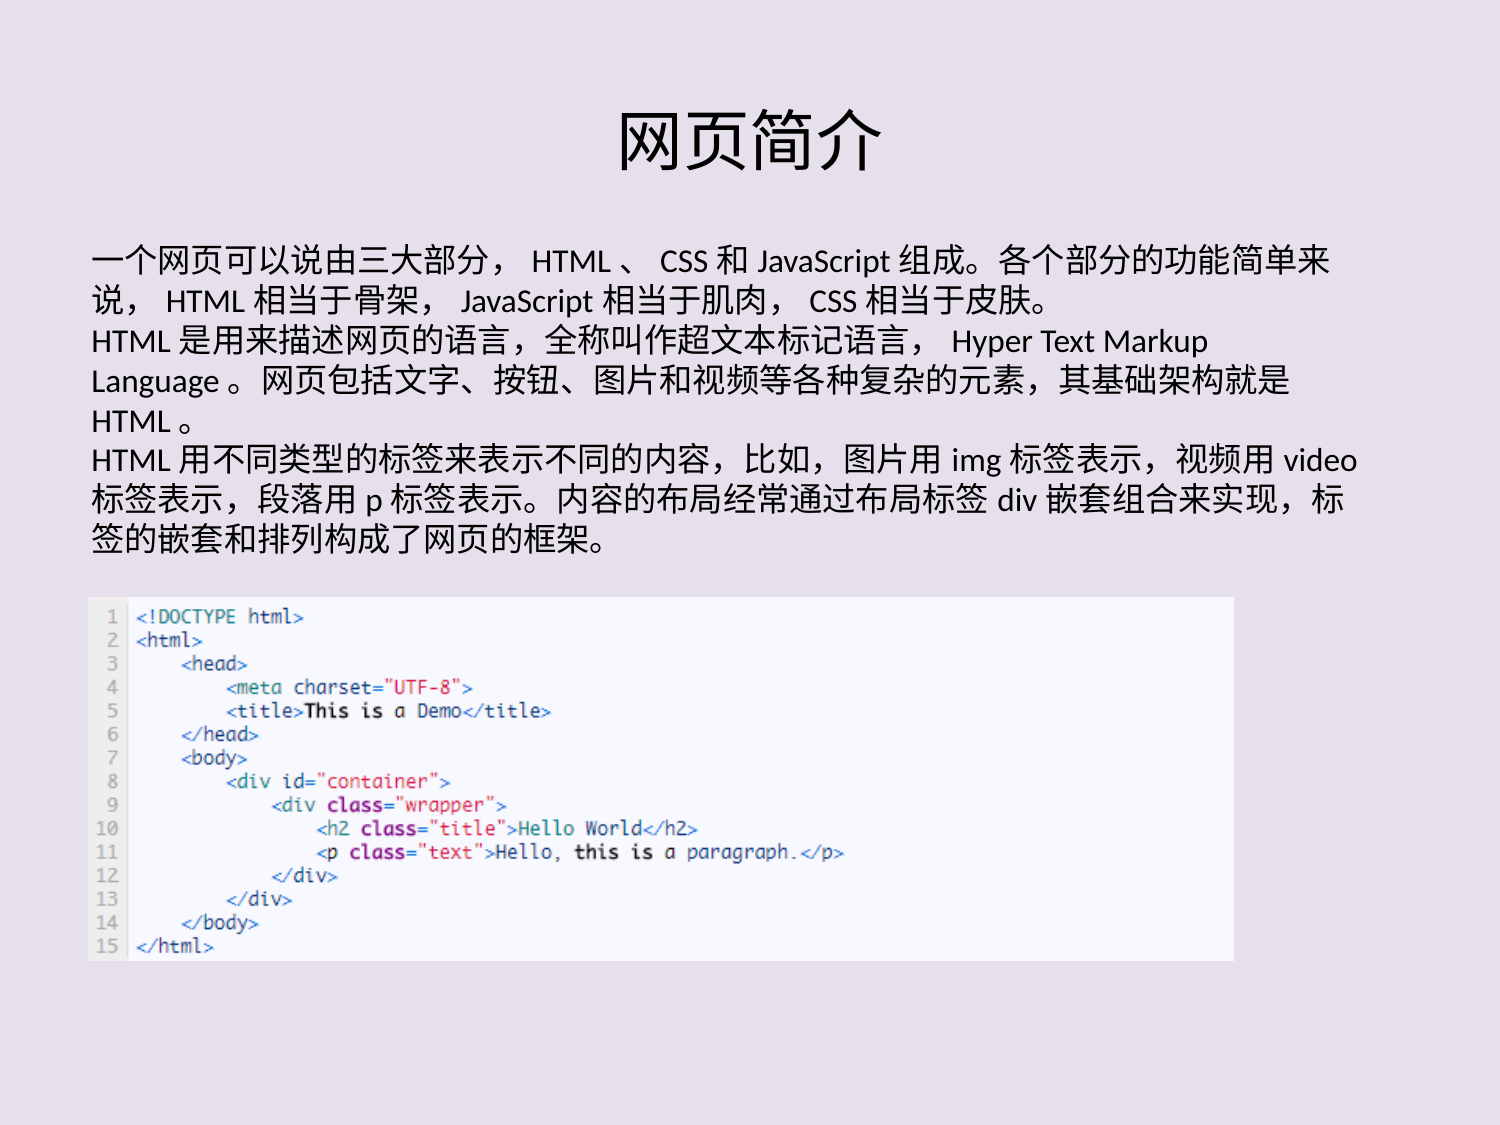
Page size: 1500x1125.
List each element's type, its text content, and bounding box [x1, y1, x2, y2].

text_box 一个网页可以说由三大部分，HTML、CSS和JavaScript组成。各个部分的功能简单来说，HTML相当于骨架，JavaScript相当于肌肉，CSS相当于皮肤。 HTML是用来描述网页的语言，全称叫作超文本标记语言，Hyper Text Markup Language。网页包括文字、按钮、图片和视频等各种复杂的元素，其基础架构就是HTML。 HTML用不同类型的标签来表示不同的内容，比如，图片用img标签表示，视频用video标签表示，段落用p标签表示。内容的布局经常通过布局标签div嵌套组合来实现，标签的嵌套和排列构成了网页的框架。 [76, 231, 1376, 656]
picture [88, 597, 1234, 961]
title 网页简介 [75, 45, 1425, 233]
